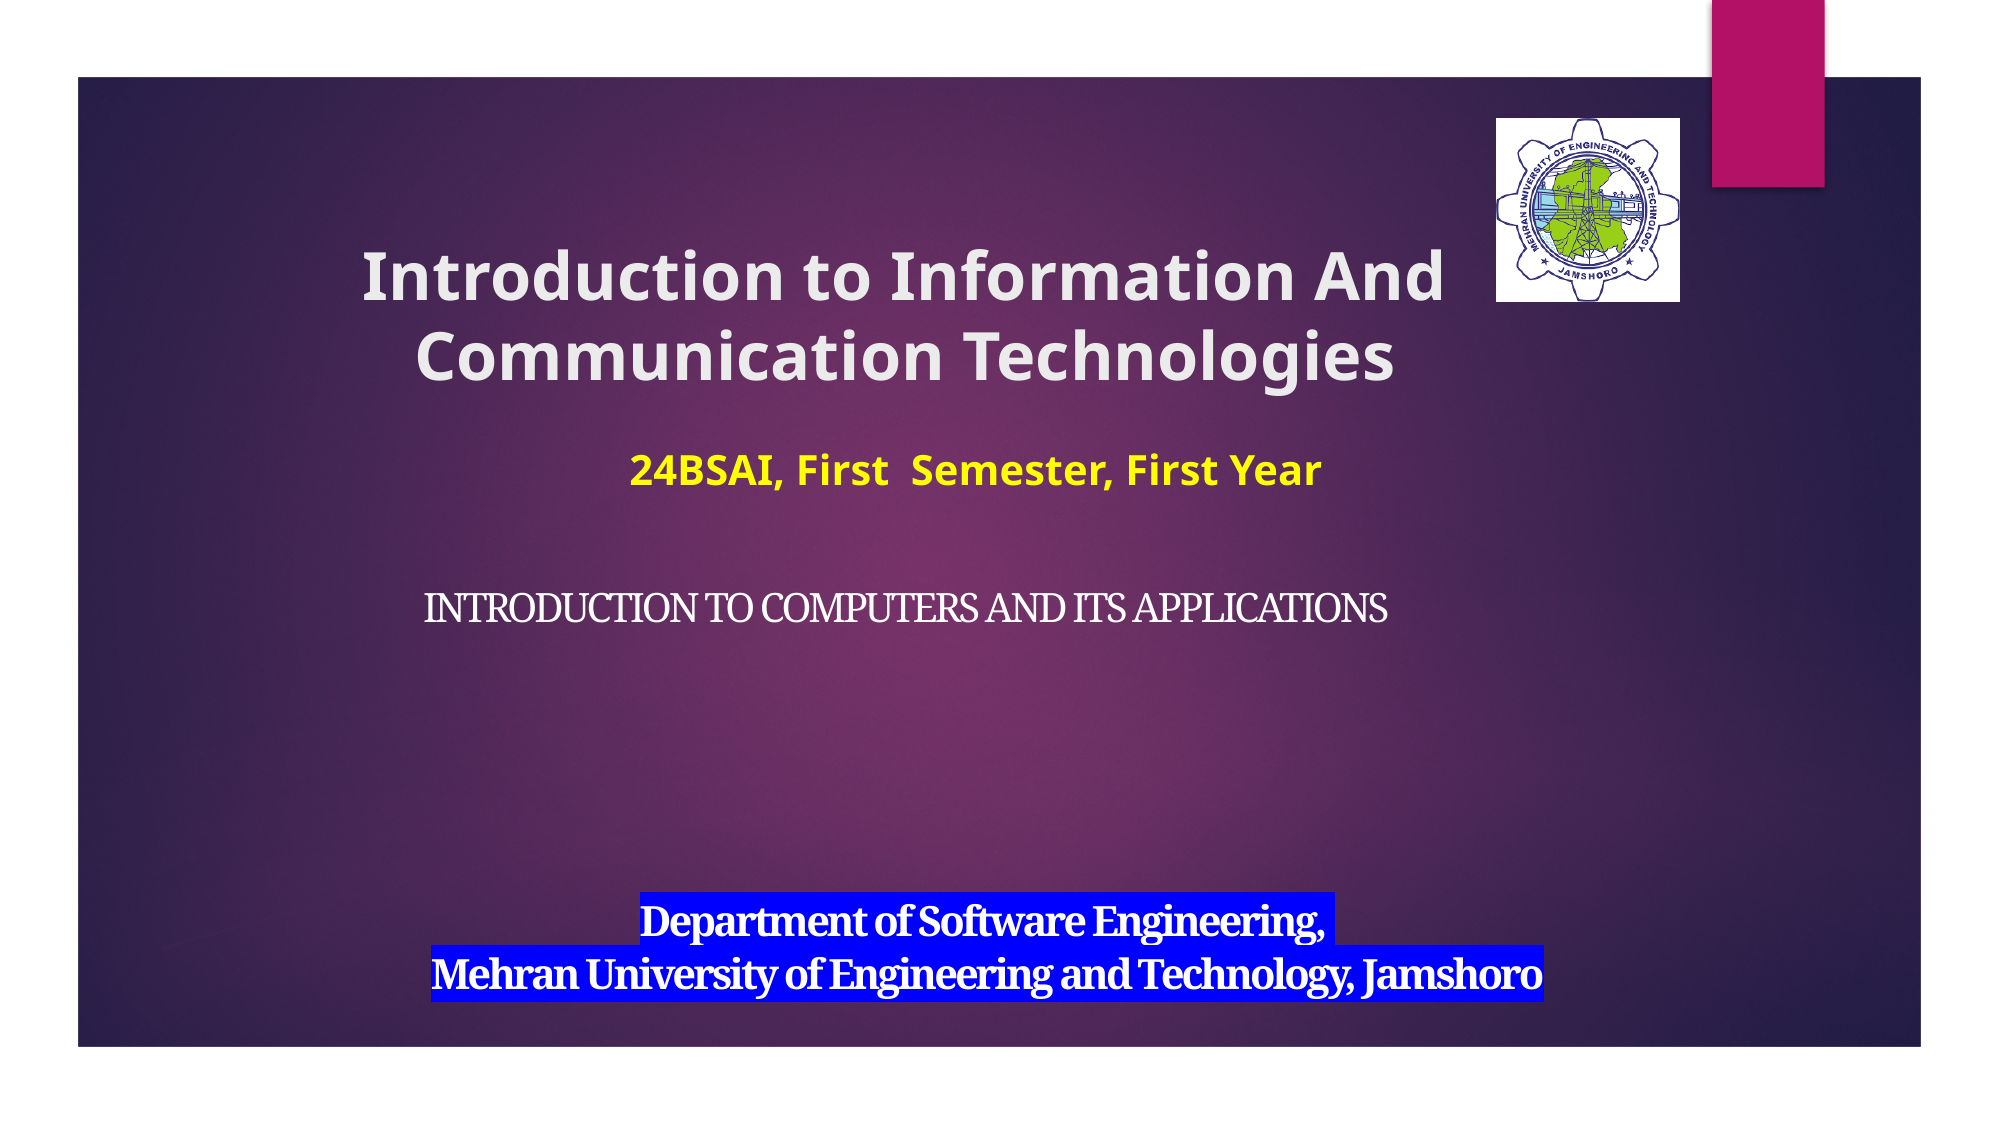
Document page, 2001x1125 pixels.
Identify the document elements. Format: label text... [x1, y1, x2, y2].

title Introduction to Information And Communication Technologies 24BSAI, First Semester, First Year [345, 372, 1464, 575]
text_box Department of Software Engineering, Mehran University of Engineering and Technology, Jamshoro [377, 887, 1595, 1006]
picture [1496, 118, 1680, 302]
subtitle Introduction To Computers and Its Applications [179, 575, 1632, 686]
